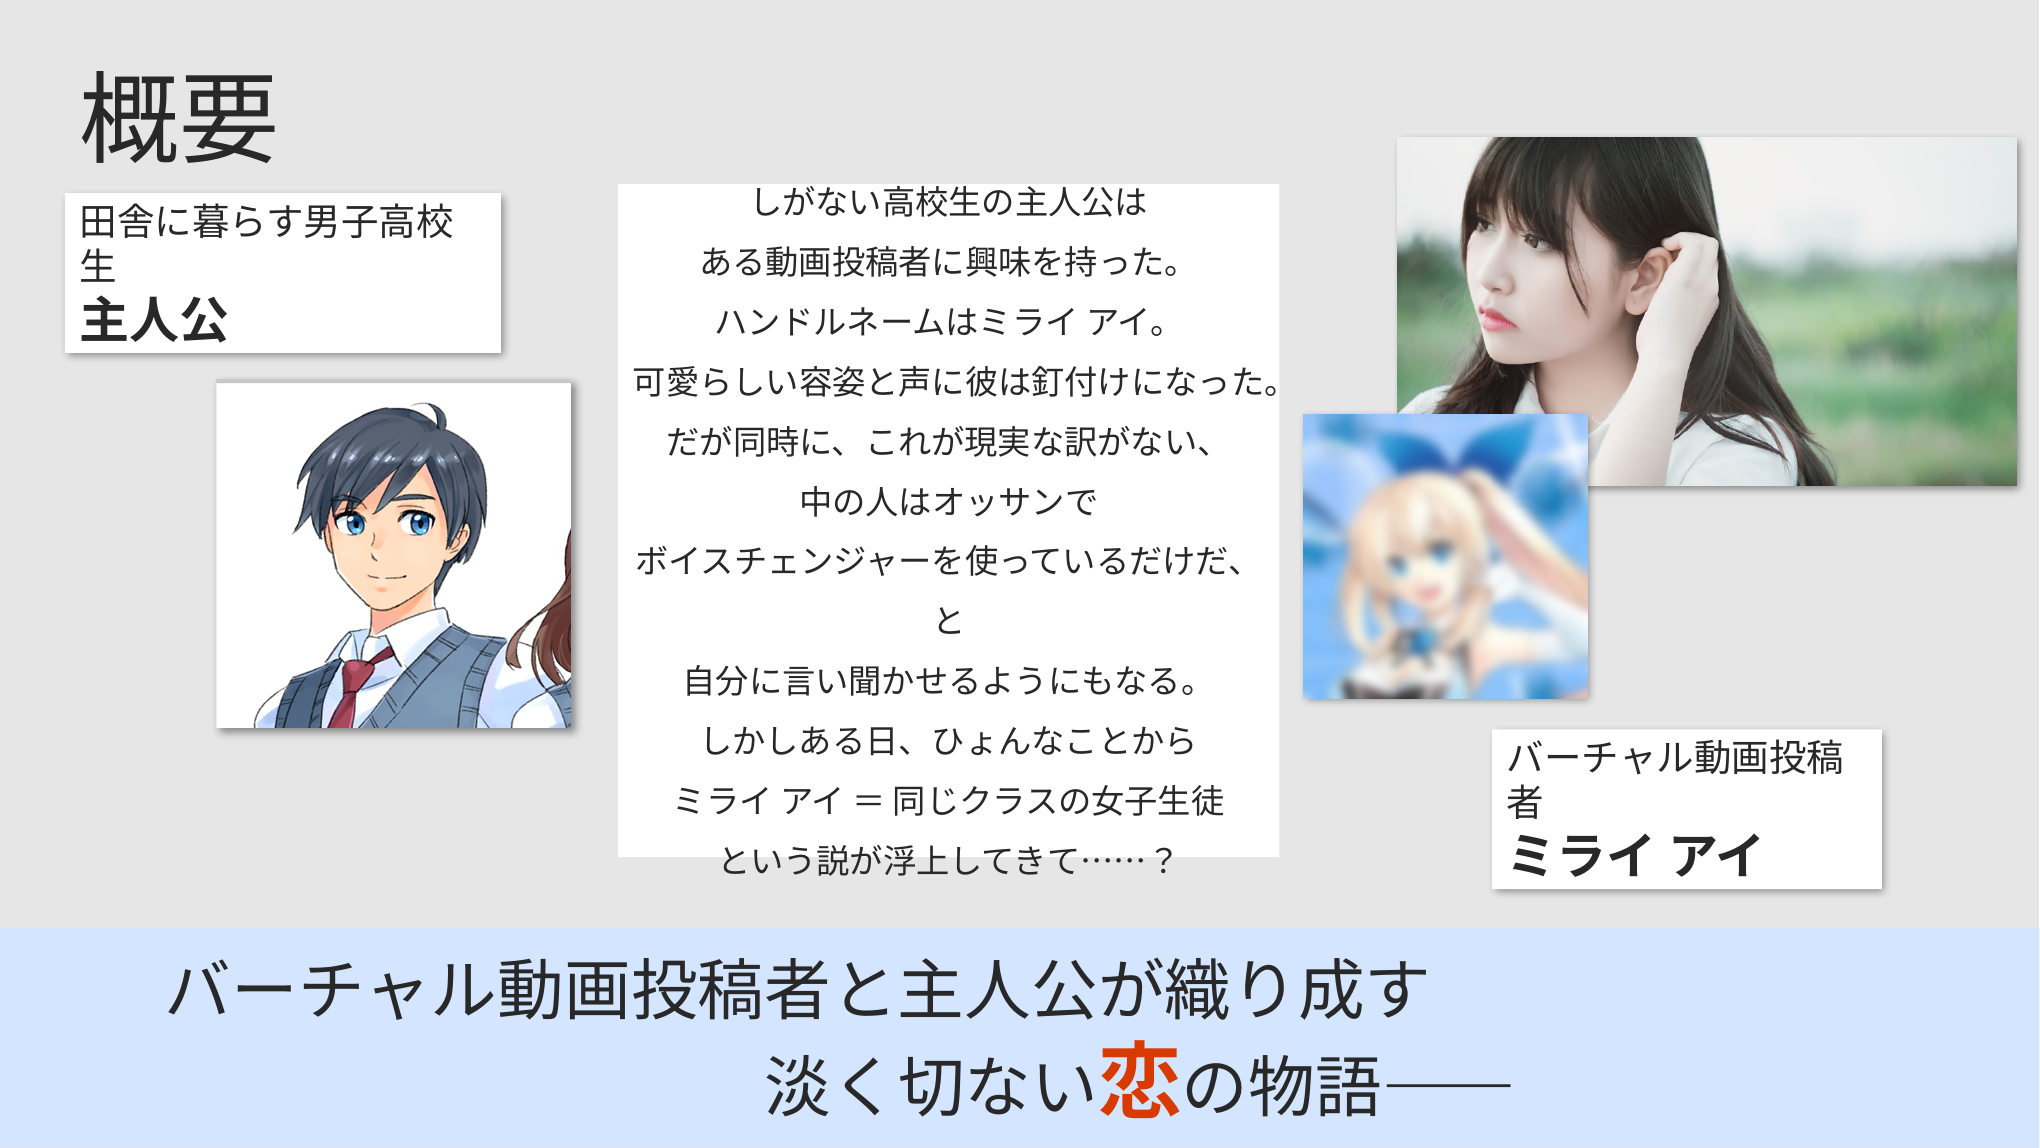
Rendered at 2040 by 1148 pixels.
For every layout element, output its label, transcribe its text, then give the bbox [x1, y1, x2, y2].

picture [1302, 137, 2017, 699]
text_box 田舎に暮らす男子高校生 主人公 [63, 191, 503, 355]
text_box しがない高校生の主人公は ある動画投稿者に興味を持った。 ハンドルネームはミライ アイ。 可愛らしい容姿と声に彼は釘付けになった。 だが同時に、これが現実な訳がない、 中の人はオッサンで ボイスチェンジャーを使っているだけだ、と 自分に言い聞かせるようにもなる。 しかしある日、ひょんなことから ミライ アイ ＝ 同じクラスの女子生徒 という説が浮上してきて……？ [616, 182, 1282, 859]
title 概要 [64, 45, 1975, 184]
picture [216, 379, 572, 729]
text_box バーチャル動画投稿者と主人公が織り成す 淡く切ない恋の物語―― [0, 926, 2040, 1148]
text_box バーチャル動画投稿者 ミライ アイ [1490, 727, 1884, 891]
